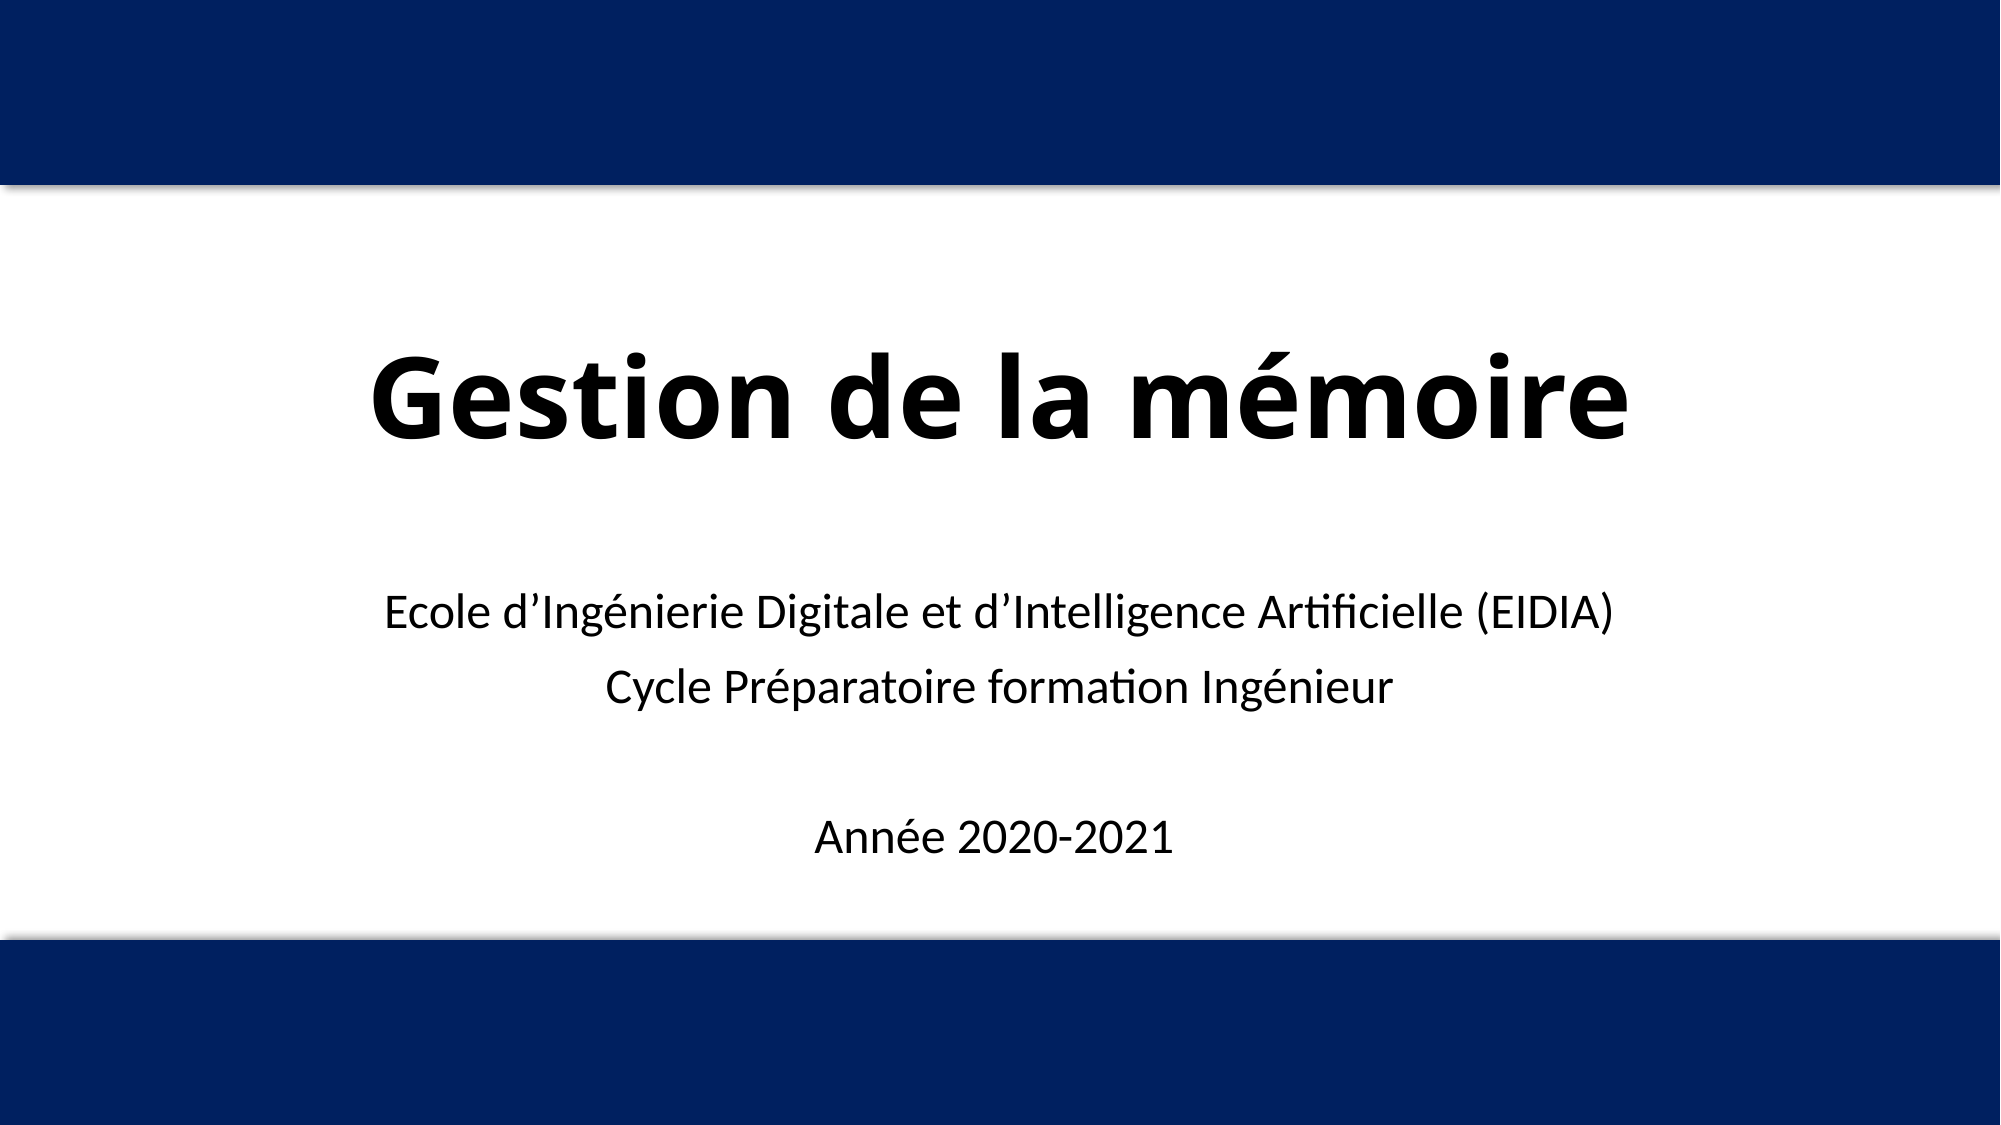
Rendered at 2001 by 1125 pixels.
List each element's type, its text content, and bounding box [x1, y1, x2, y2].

subtitle Ecole d’Ingénierie Digitale et d’Intelligence Artificielle (EIDIA) Cycle Préparatoire formation Ingénieur Année 2020-2021 [249, 497, 1750, 884]
title Gestion de la mémoire [249, 230, 1750, 471]
text_box [0, 940, 2000, 1125]
text_box [0, 0, 2000, 185]
